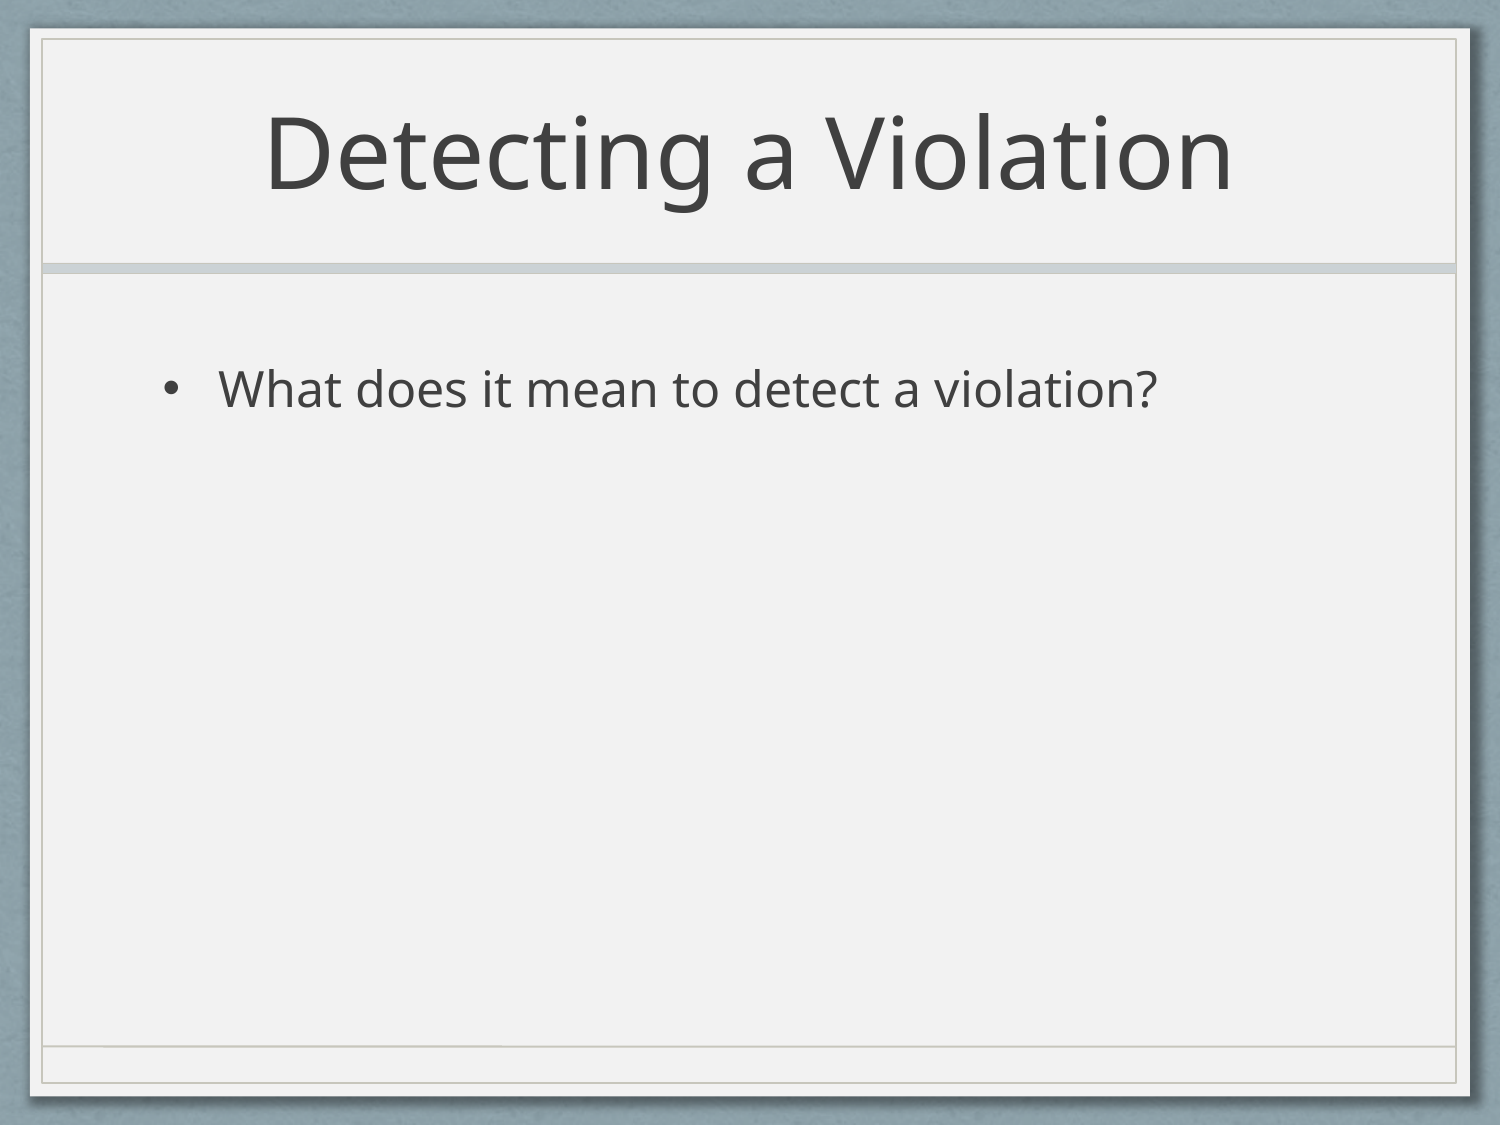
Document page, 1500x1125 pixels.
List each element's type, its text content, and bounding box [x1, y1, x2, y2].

title Detecting a Violation [147, 40, 1353, 260]
list What does it mean to detect a violation? [147, 350, 1353, 995]
